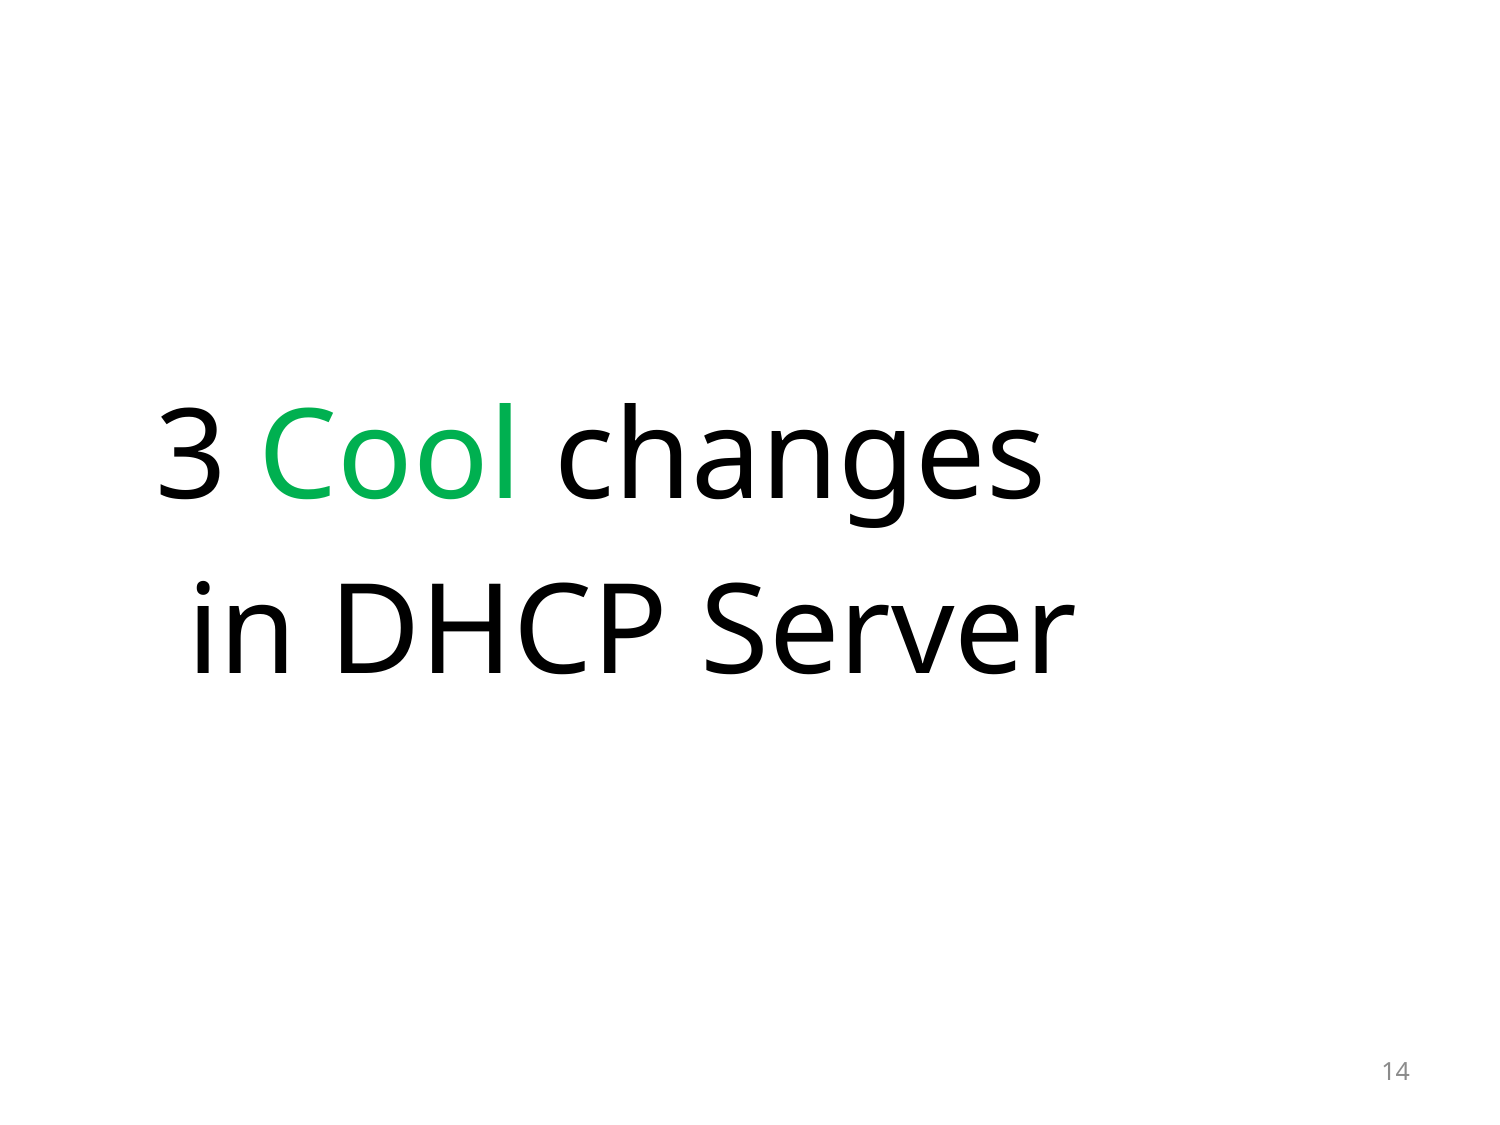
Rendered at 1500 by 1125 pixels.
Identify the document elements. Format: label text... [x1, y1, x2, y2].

list 3 Cool changes in DHCP Server [75, 66, 1425, 1005]
slide_number 14 [1074, 1042, 1425, 1103]
